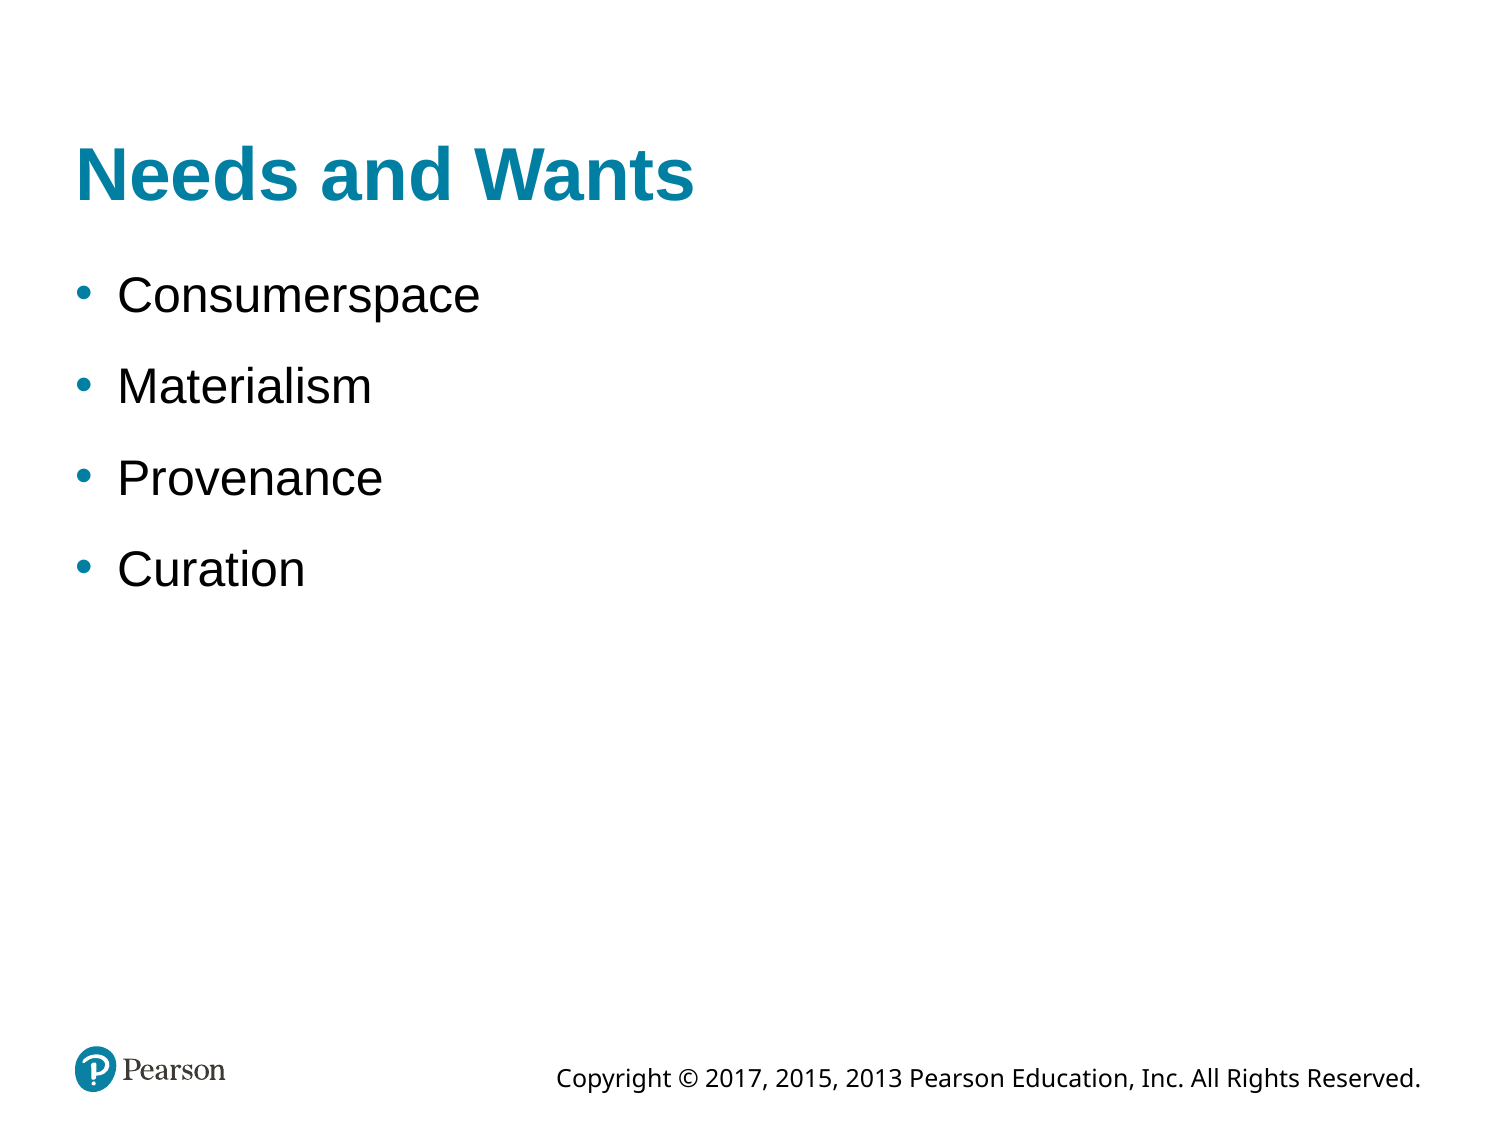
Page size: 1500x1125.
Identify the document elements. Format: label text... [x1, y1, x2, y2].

title Needs and Wants [75, 35, 1425, 216]
list Consumerspace Materialism Provenance Curation [75, 262, 1425, 1005]
